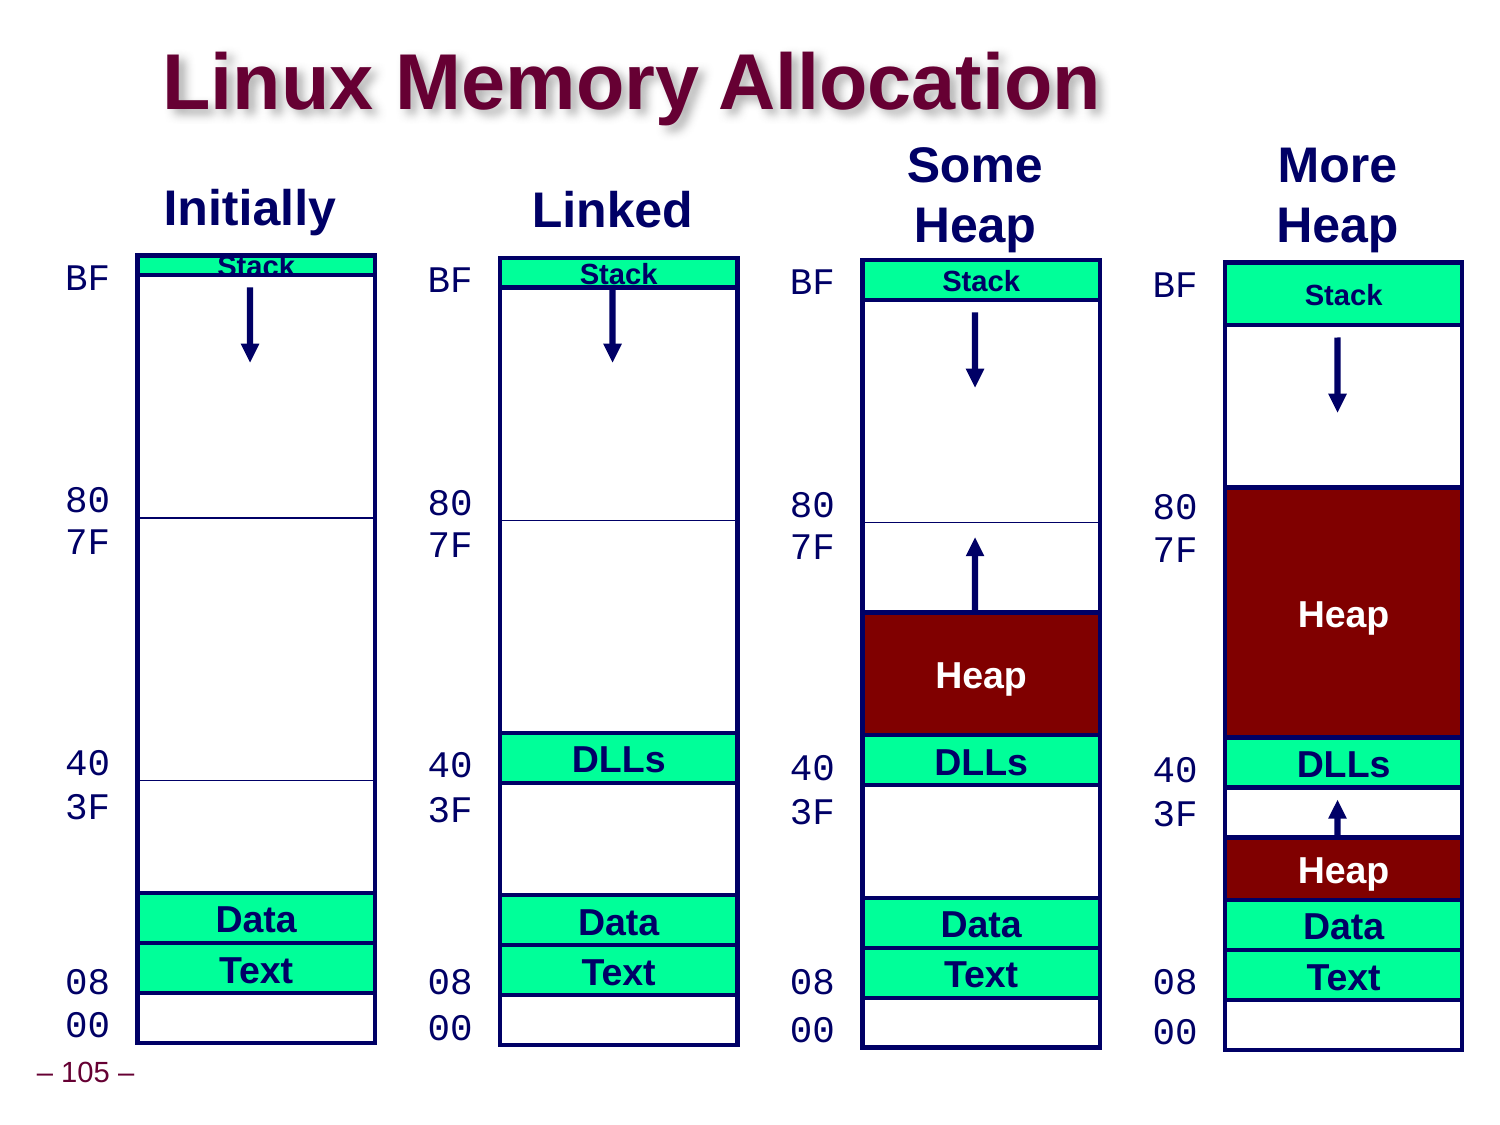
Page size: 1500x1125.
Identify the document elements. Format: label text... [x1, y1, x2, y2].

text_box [774, 124, 1101, 1059]
title Linux Memory Allocation [162, 37, 1169, 132]
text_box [412, 170, 738, 1056]
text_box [1137, 124, 1463, 1061]
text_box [49, 167, 376, 1054]
